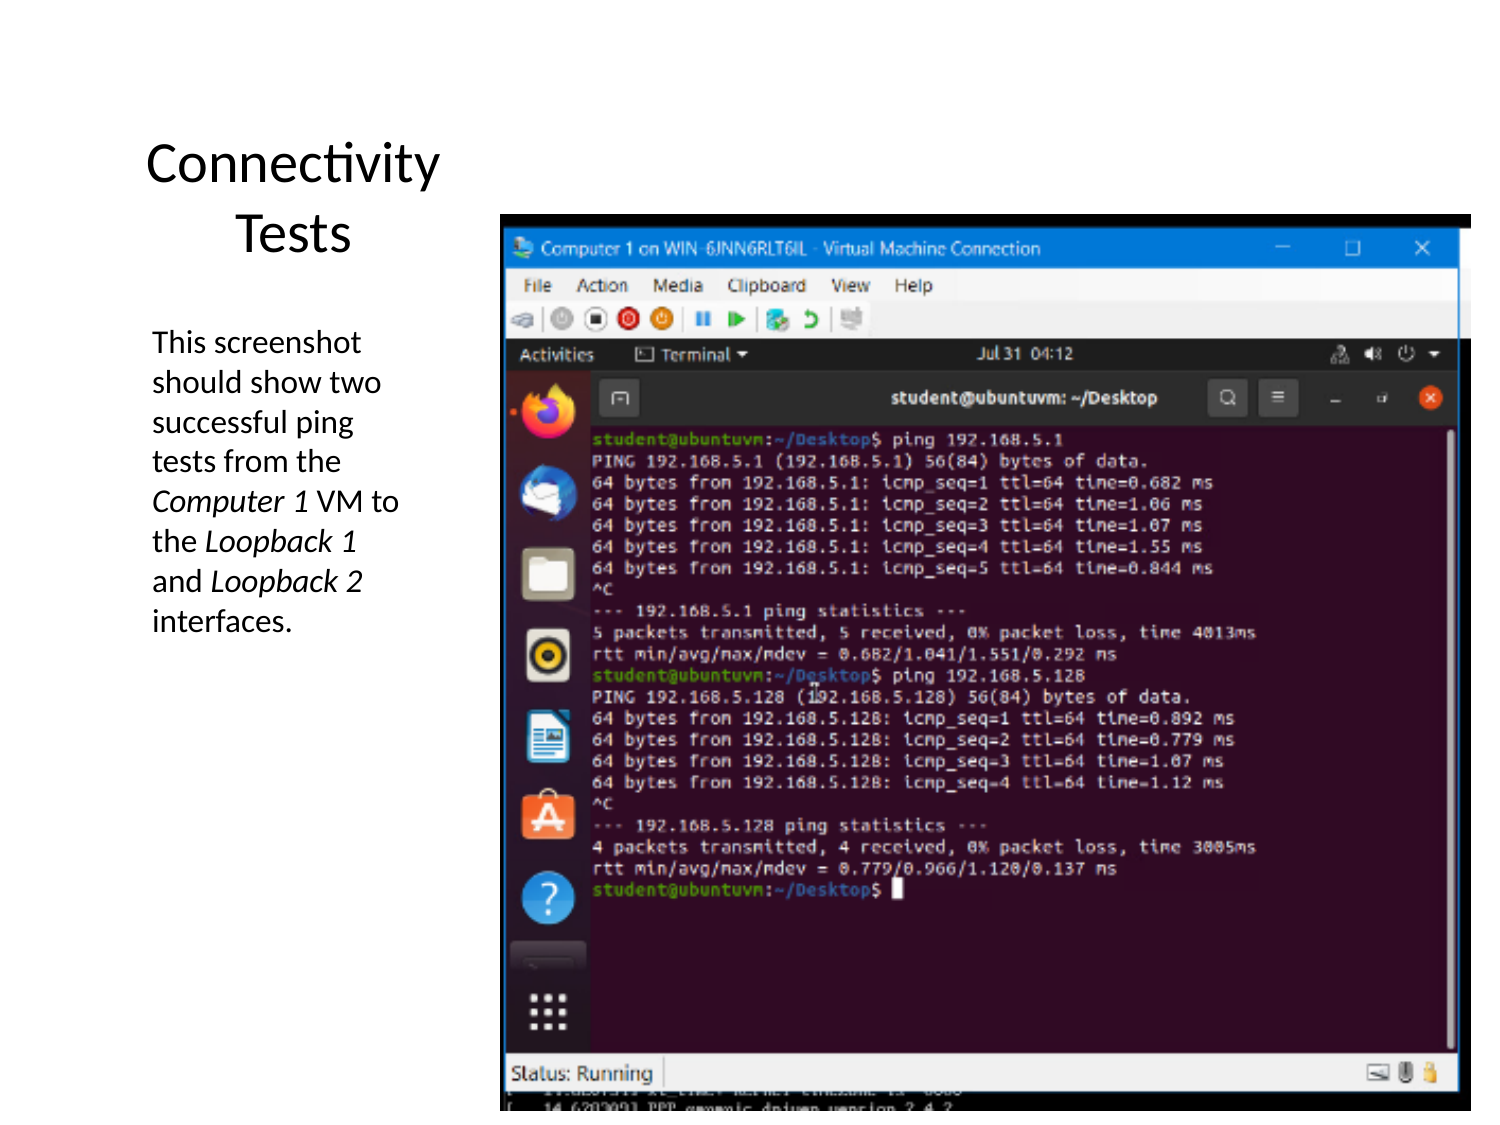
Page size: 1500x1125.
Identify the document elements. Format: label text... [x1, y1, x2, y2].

text_box Connectivity Tests [118, 124, 469, 263]
text_box This screenshot should show two successful ping tests from the Computer 1 VM to the Loopback 1 and Loopback 2 interfaces. [137, 312, 425, 663]
picture [499, 214, 1471, 1111]
